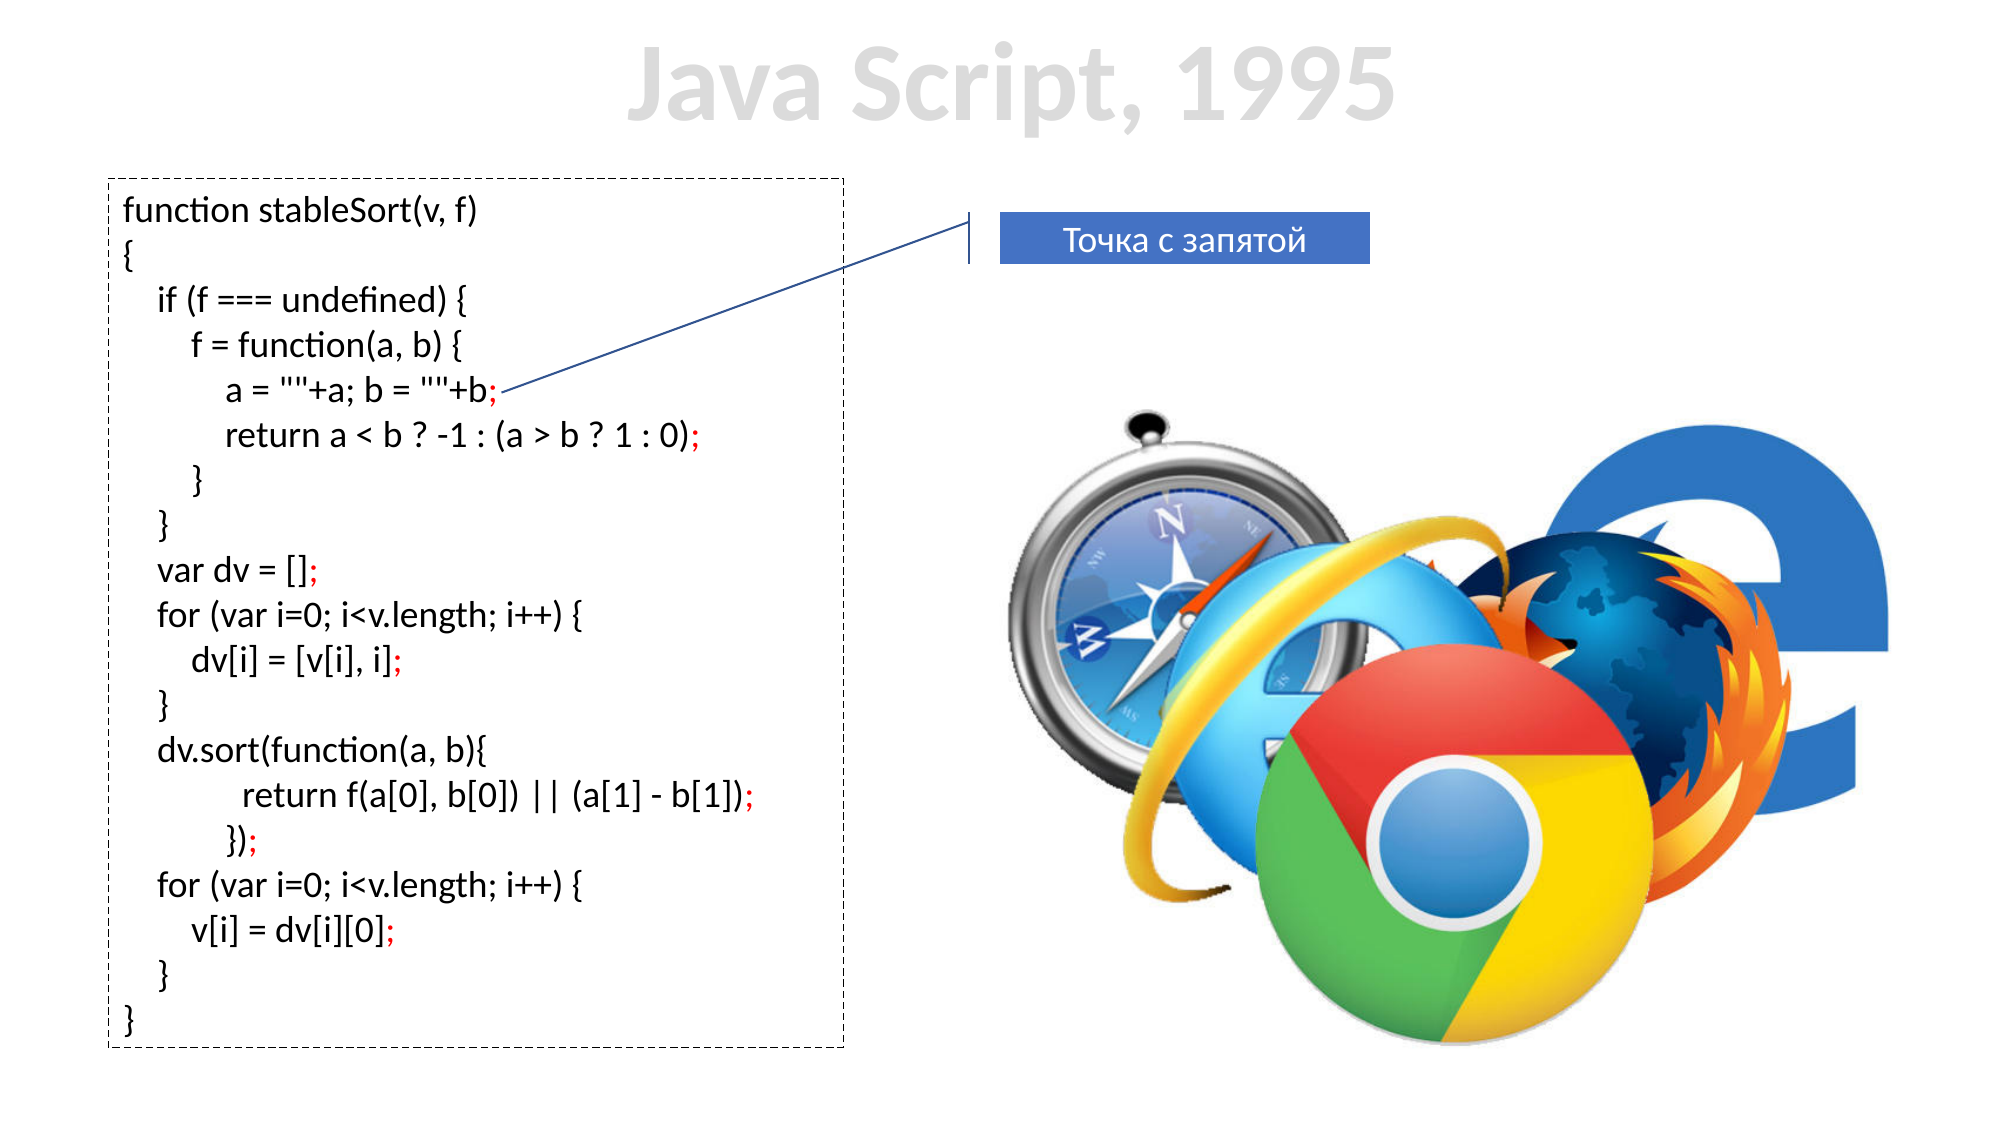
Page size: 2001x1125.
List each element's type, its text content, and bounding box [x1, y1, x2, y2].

picture [999, 400, 1903, 1079]
text_box Java Script, 1995 [611, 0, 1416, 150]
text_box Точка с запятой [1000, 212, 1370, 264]
text_box Точка с запятой [501, 212, 970, 394]
text_box function stableSort(v, f) { if (f === undefined) { f = function(a, b) { a = ""+a; b = ""+b; return a < b ? -1 : (a > b ? 1 : 0); } } var dv = []; for (var i=0; i<v.length; i++) { dv[i] = [v[i], i]; } dv.sort(function(a, b){ return f(a[0], b[0]) || (a[1] - b[1]); }); for (var i=0; i<v.length; i++) { v[i] = dv[i][0]; } } [108, 178, 844, 1048]
